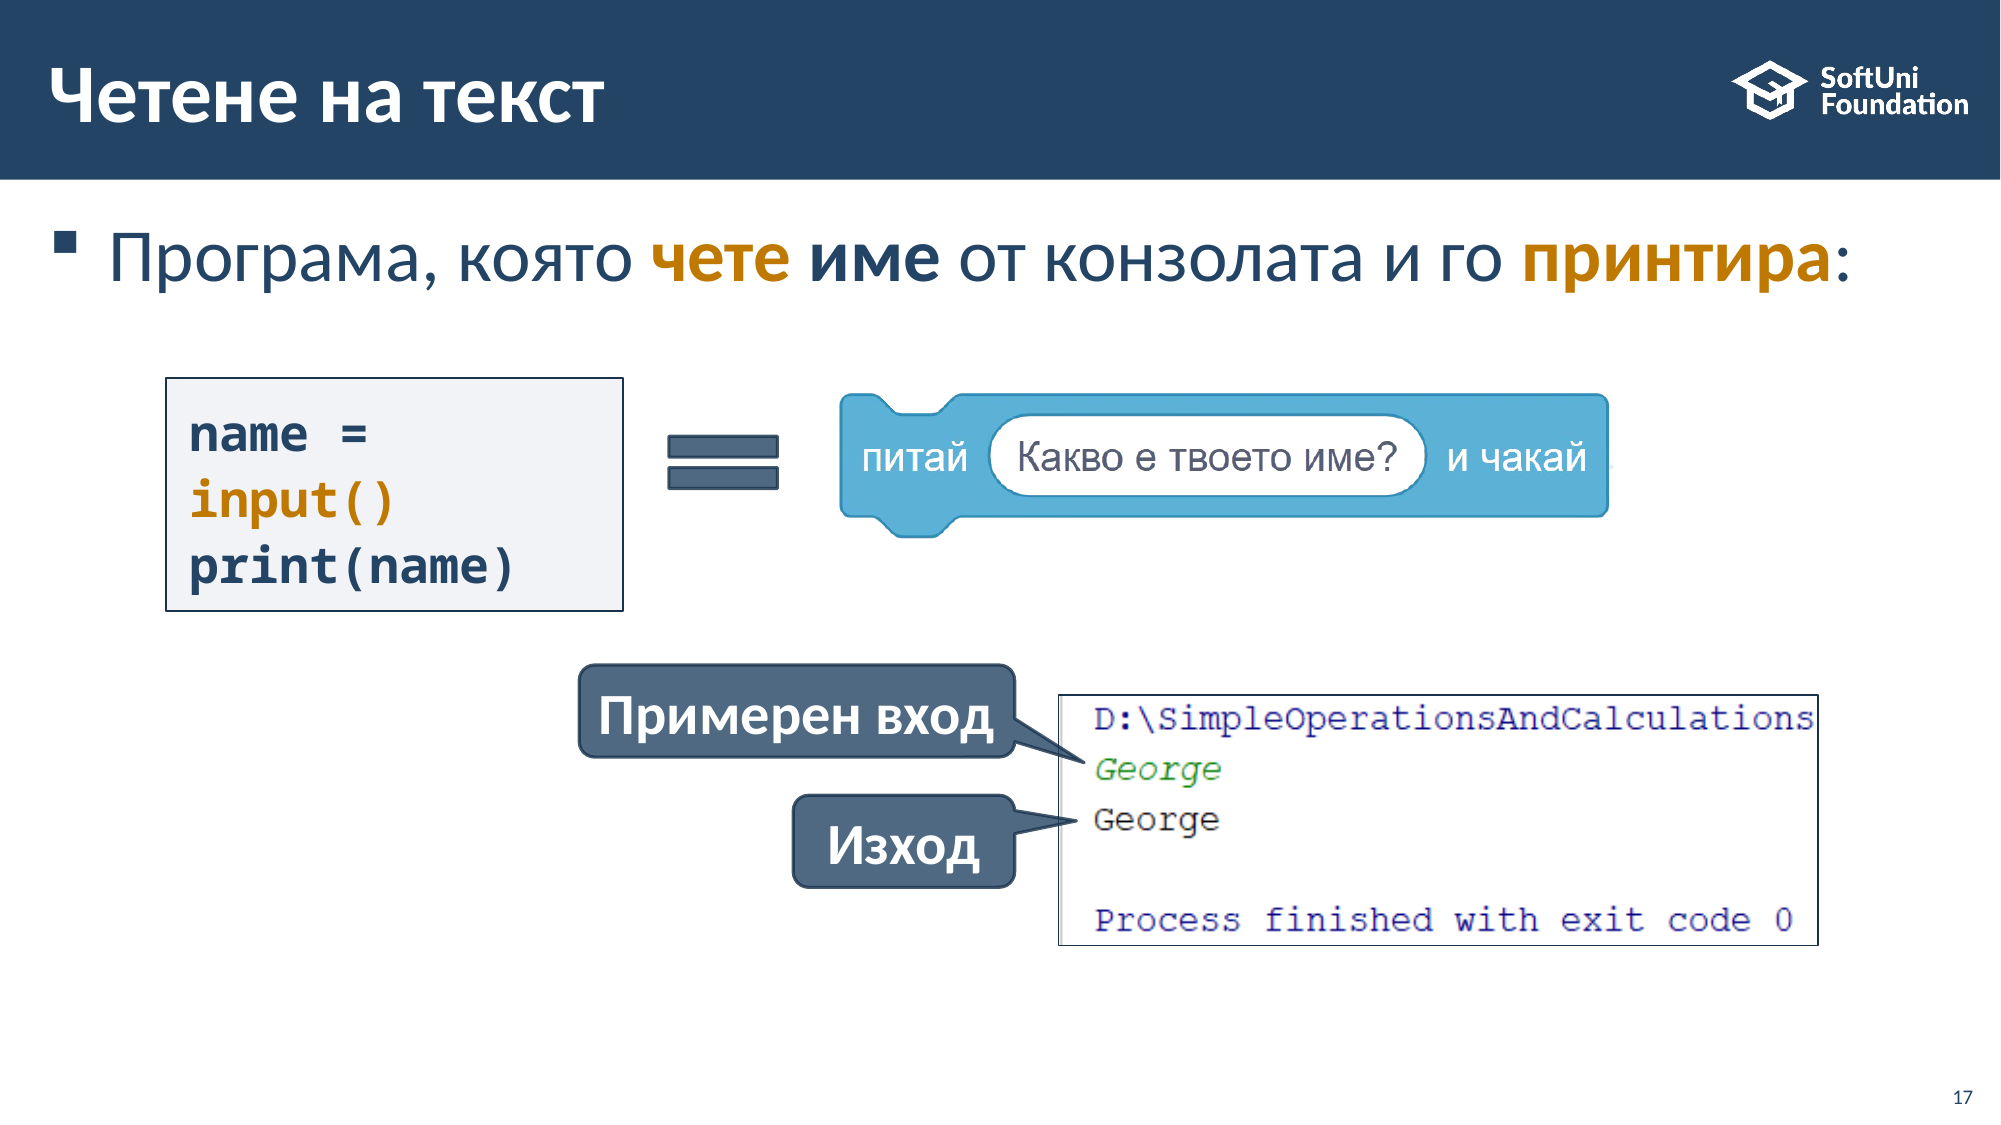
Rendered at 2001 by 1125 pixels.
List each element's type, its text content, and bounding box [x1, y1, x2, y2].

list Програма, която чете име от конзолата и го принтира: [31, 196, 1970, 1104]
picture [1731, 60, 1968, 120]
text_box Изход [791, 793, 1053, 890]
text_box [667, 466, 779, 491]
text_box [667, 434, 779, 459]
slide_number 17 [1927, 1067, 1989, 1117]
text_box name = input() print(name) [165, 377, 624, 612]
text_box Примерен вход [577, 662, 1053, 760]
picture [1058, 695, 1818, 945]
picture [822, 380, 1626, 545]
title Четене на текст [31, 16, 1716, 162]
